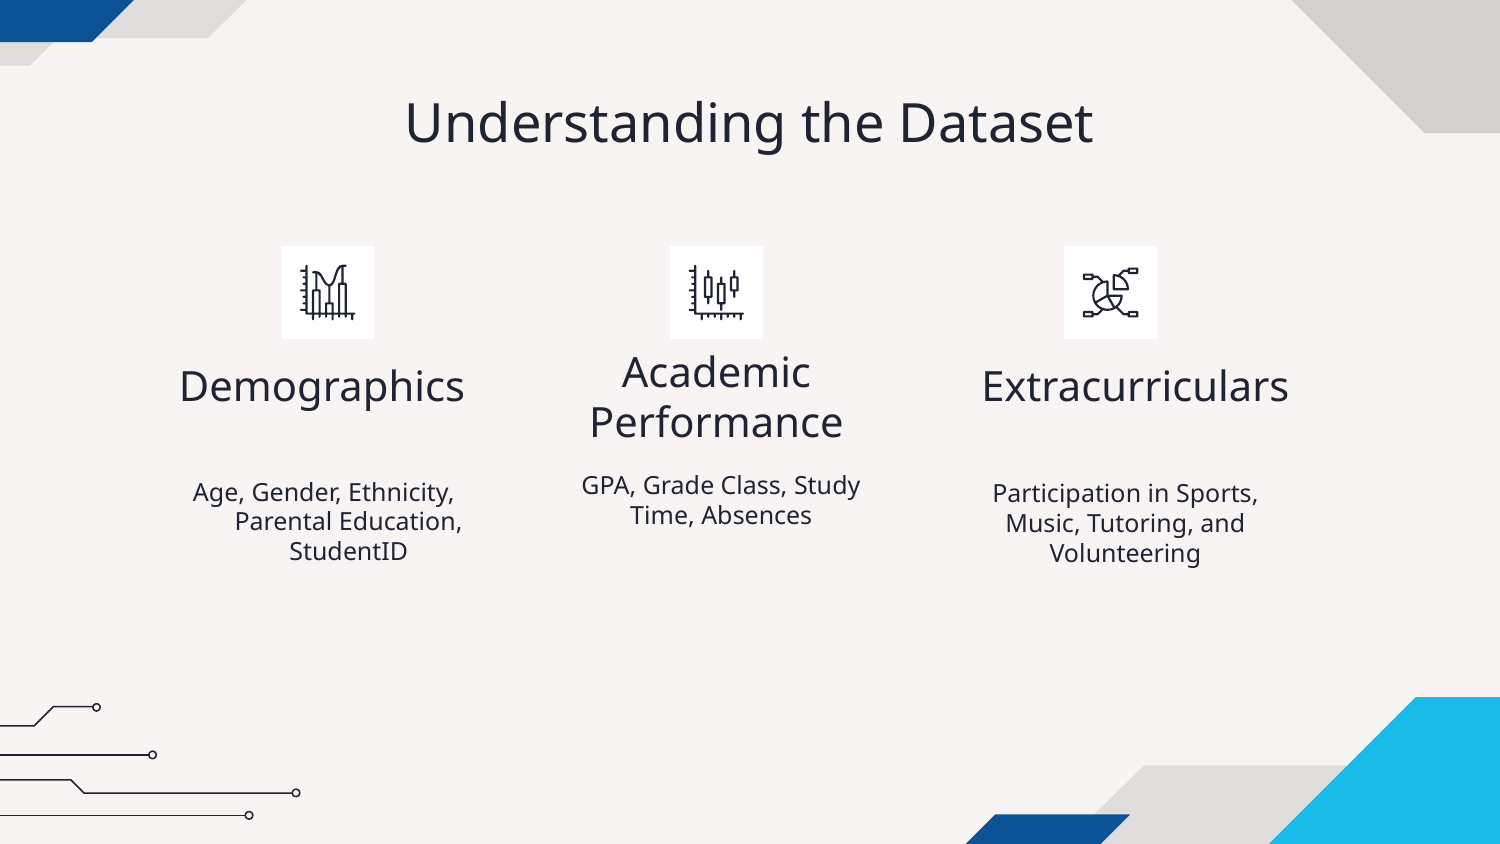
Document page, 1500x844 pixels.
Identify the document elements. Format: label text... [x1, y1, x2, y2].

text_box [669, 246, 763, 340]
subtitle Academic Performance [548, 375, 885, 461]
text_box [1064, 246, 1158, 340]
subtitle GPA, Grade Class, Study Time, Absences [552, 454, 890, 704]
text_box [688, 264, 745, 321]
title Understanding the Dataset [118, 72, 1382, 167]
subtitle Age, Gender, Ethnicity, Parental Education, StudentID [118, 460, 505, 710]
subtitle Participation in Sports, Music, Tutoring, and Volunteering [957, 462, 1294, 711]
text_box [1082, 267, 1139, 318]
subtitle Demographics [128, 339, 516, 425]
text_box [281, 246, 375, 340]
subtitle Extracurriculars [942, 339, 1329, 425]
text_box [299, 264, 356, 321]
